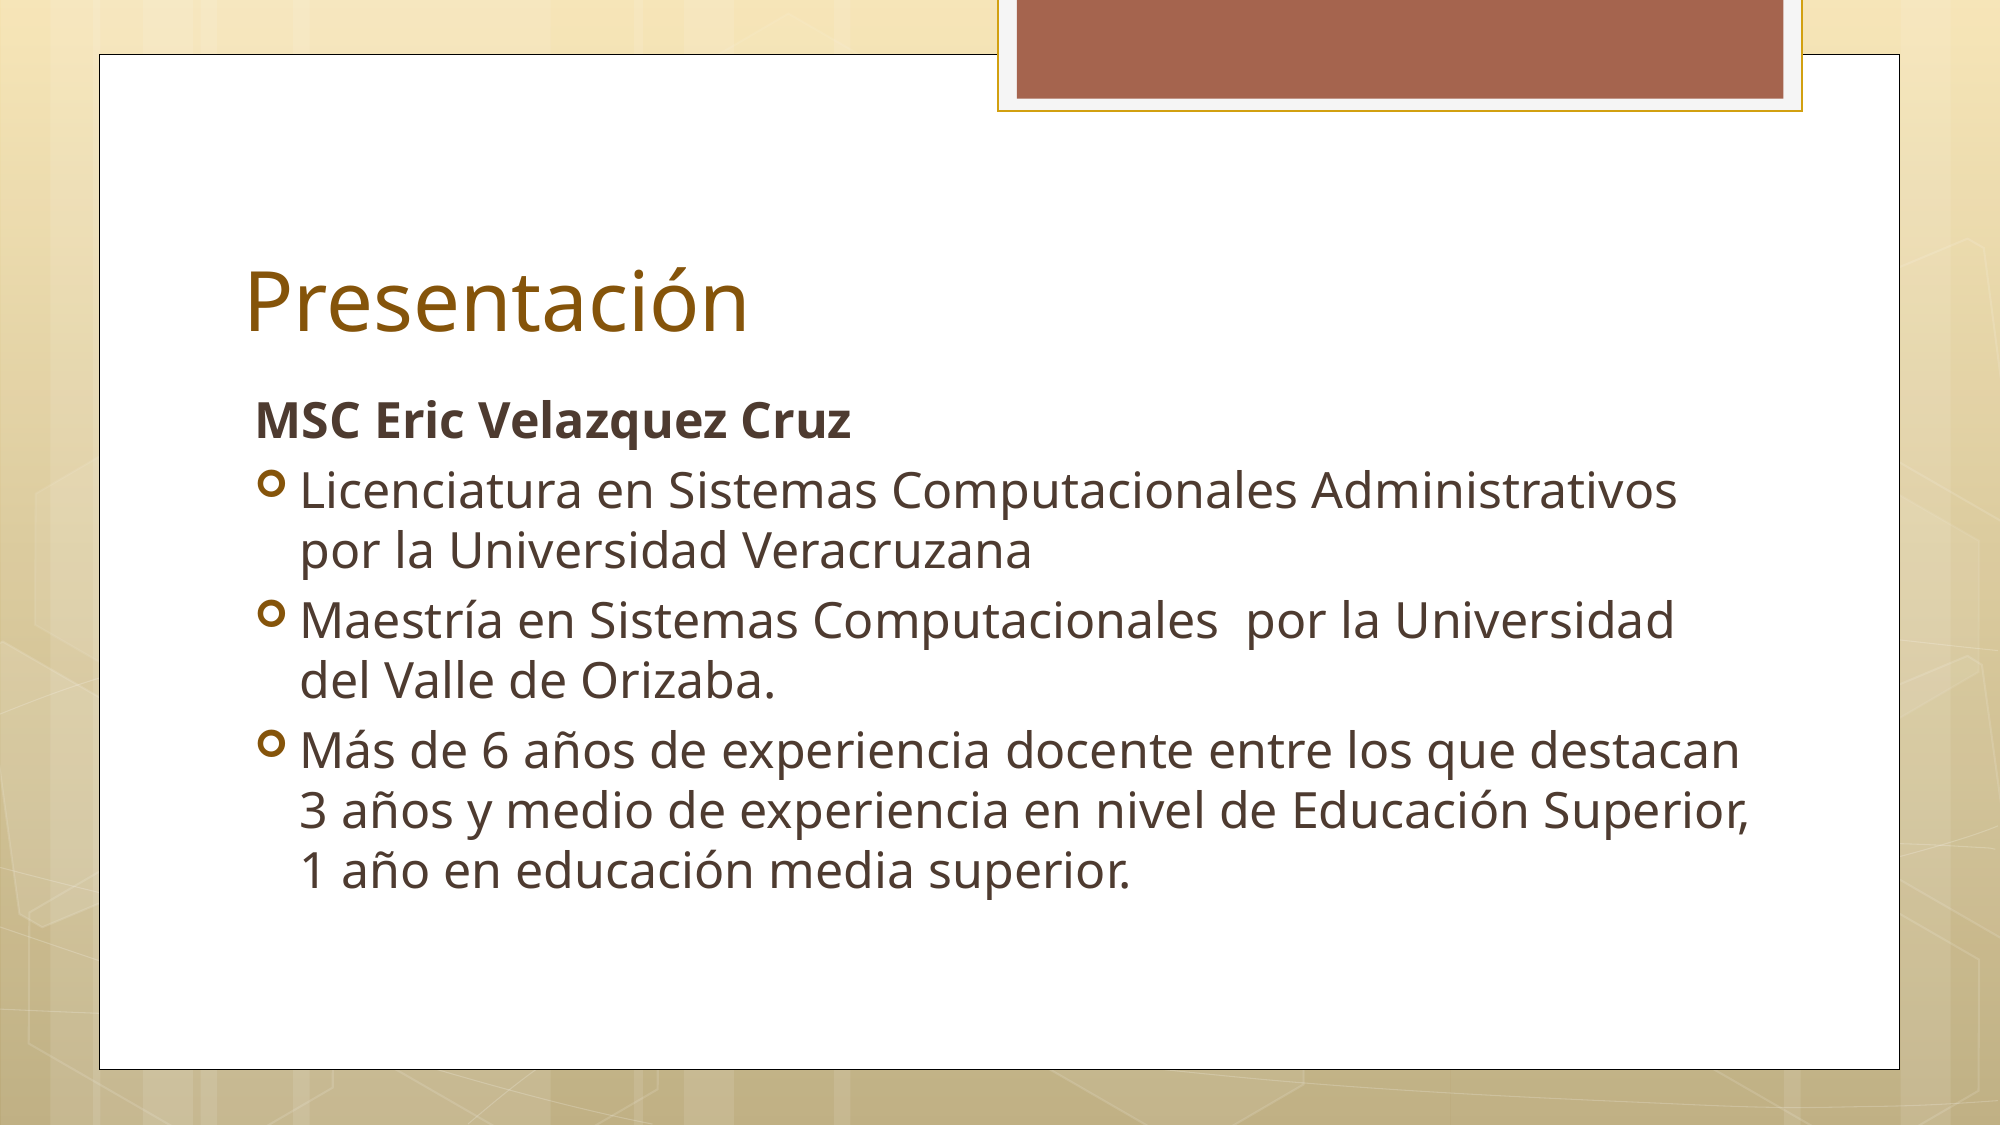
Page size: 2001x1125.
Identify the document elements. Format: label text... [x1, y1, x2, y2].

list MSC Eric Velazquez Cruz Licenciatura en Sistemas Computacionales Administrativos por la Universidad Veracruzana Maestría en Sistemas Computacionales por la Universidad del Valle de Orizaba. Más de 6 años de experiencia docente entre los que destacan 3 años y medio de experiencia en nivel de Educación Superior, 1 año en educación media superior. [228, 381, 1769, 1006]
title Presentación [228, 168, 1765, 357]
